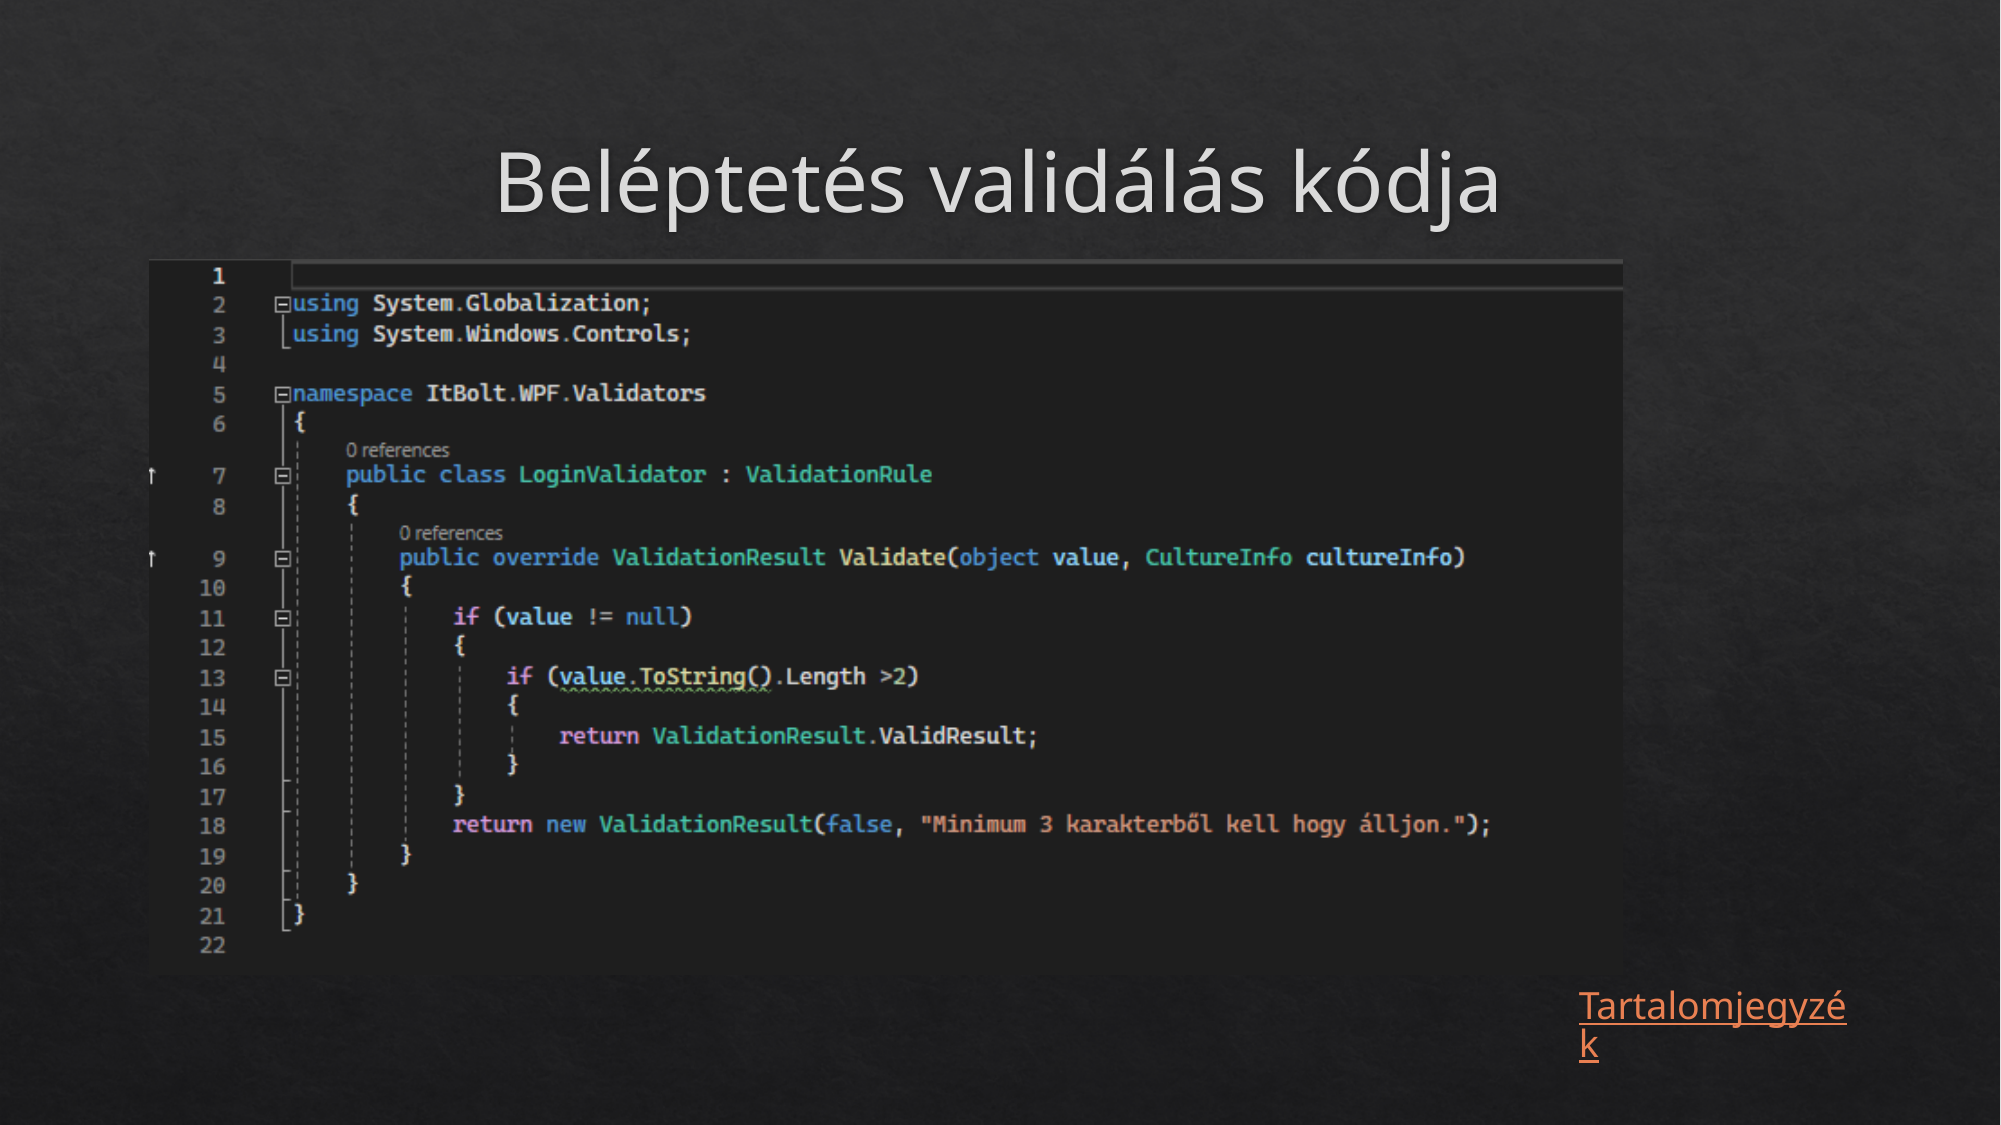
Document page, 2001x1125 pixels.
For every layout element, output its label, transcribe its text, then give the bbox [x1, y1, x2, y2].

title Beléptetés validálás kódja [149, 99, 1849, 260]
picture [149, 258, 1624, 976]
text_box Tartalomjegyzék [1563, 974, 1869, 1041]
